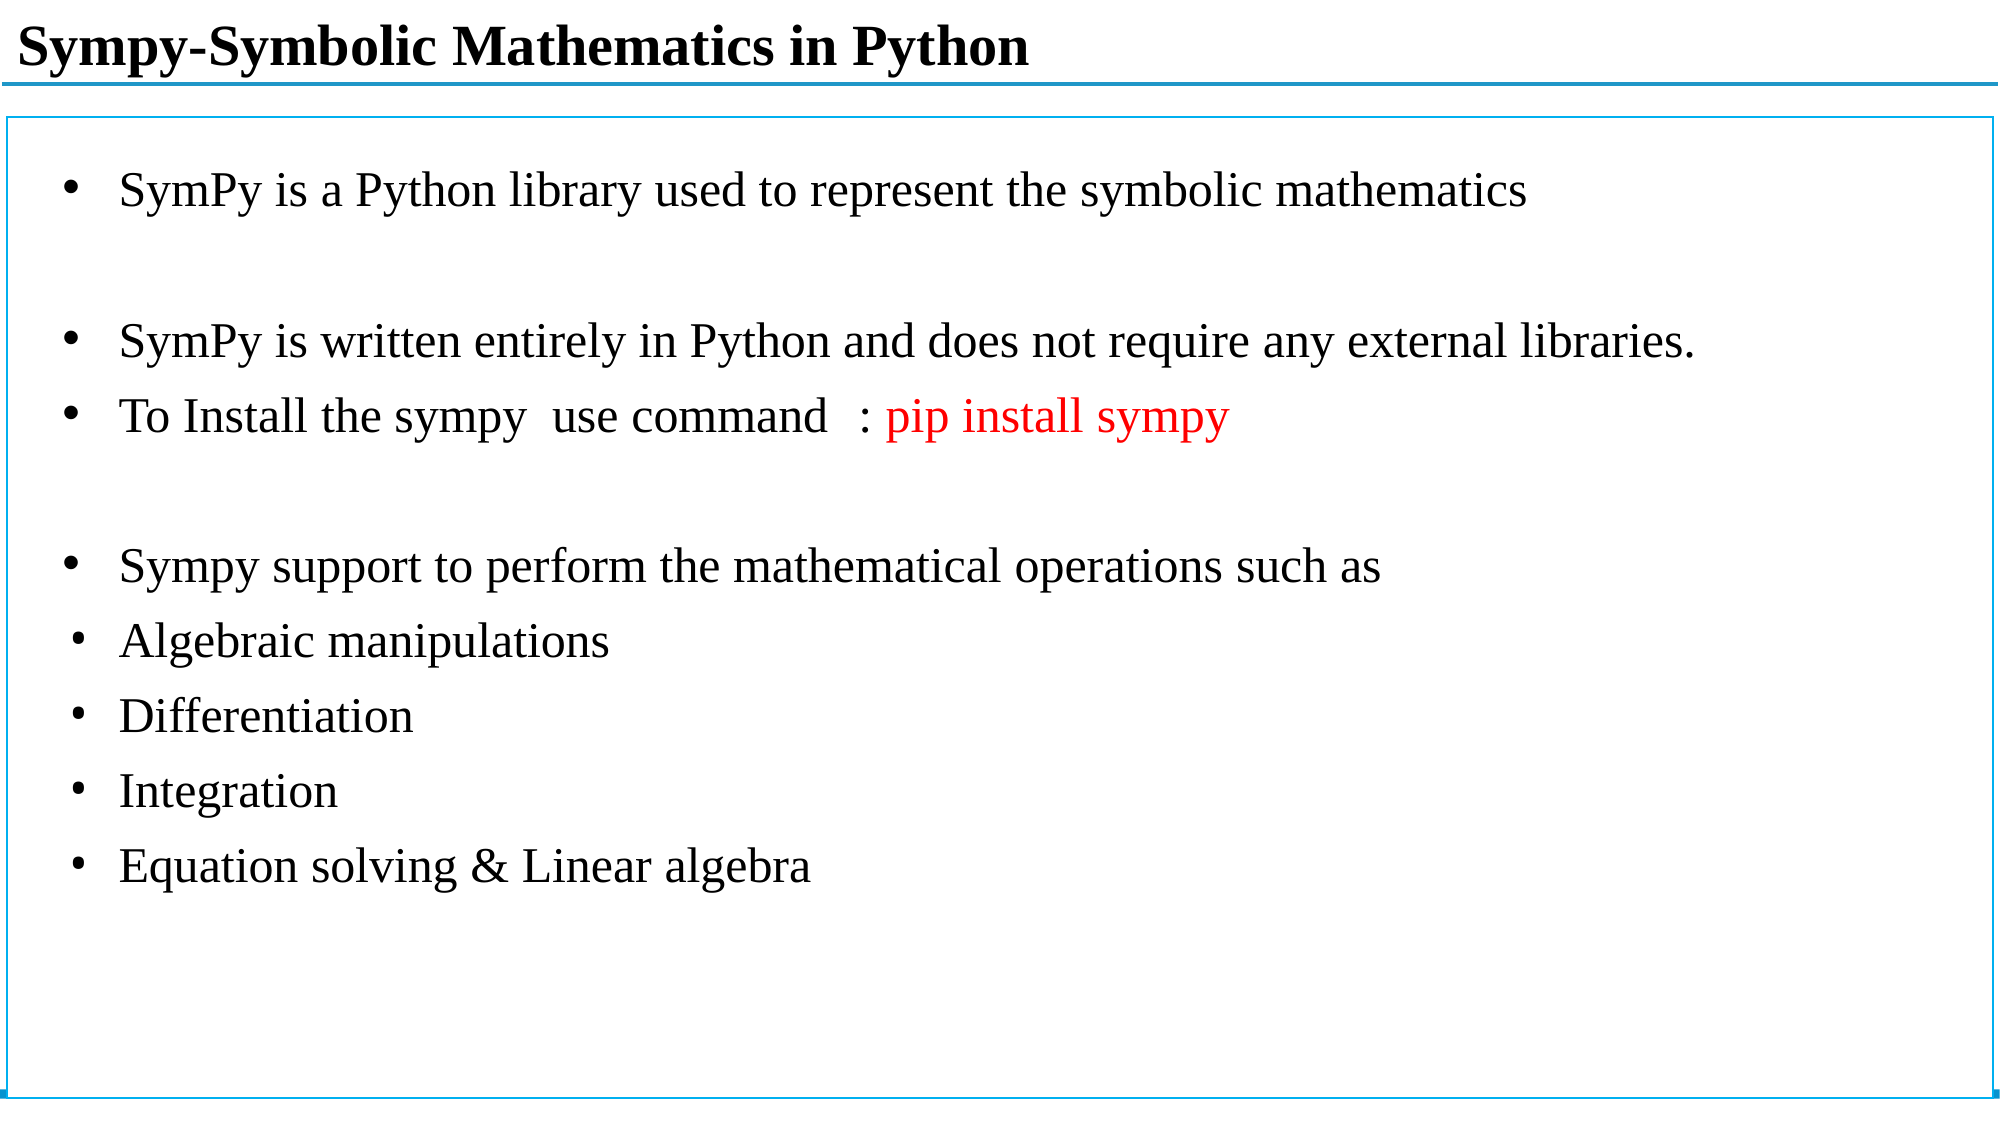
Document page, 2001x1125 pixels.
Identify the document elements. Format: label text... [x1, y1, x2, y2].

text_box [1994, 1089, 2000, 1099]
text_box Sympy-Symbolic Mathematics in Python [14, 7, 1198, 116]
text_box [0, 1089, 6, 1099]
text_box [6, 117, 1993, 1099]
